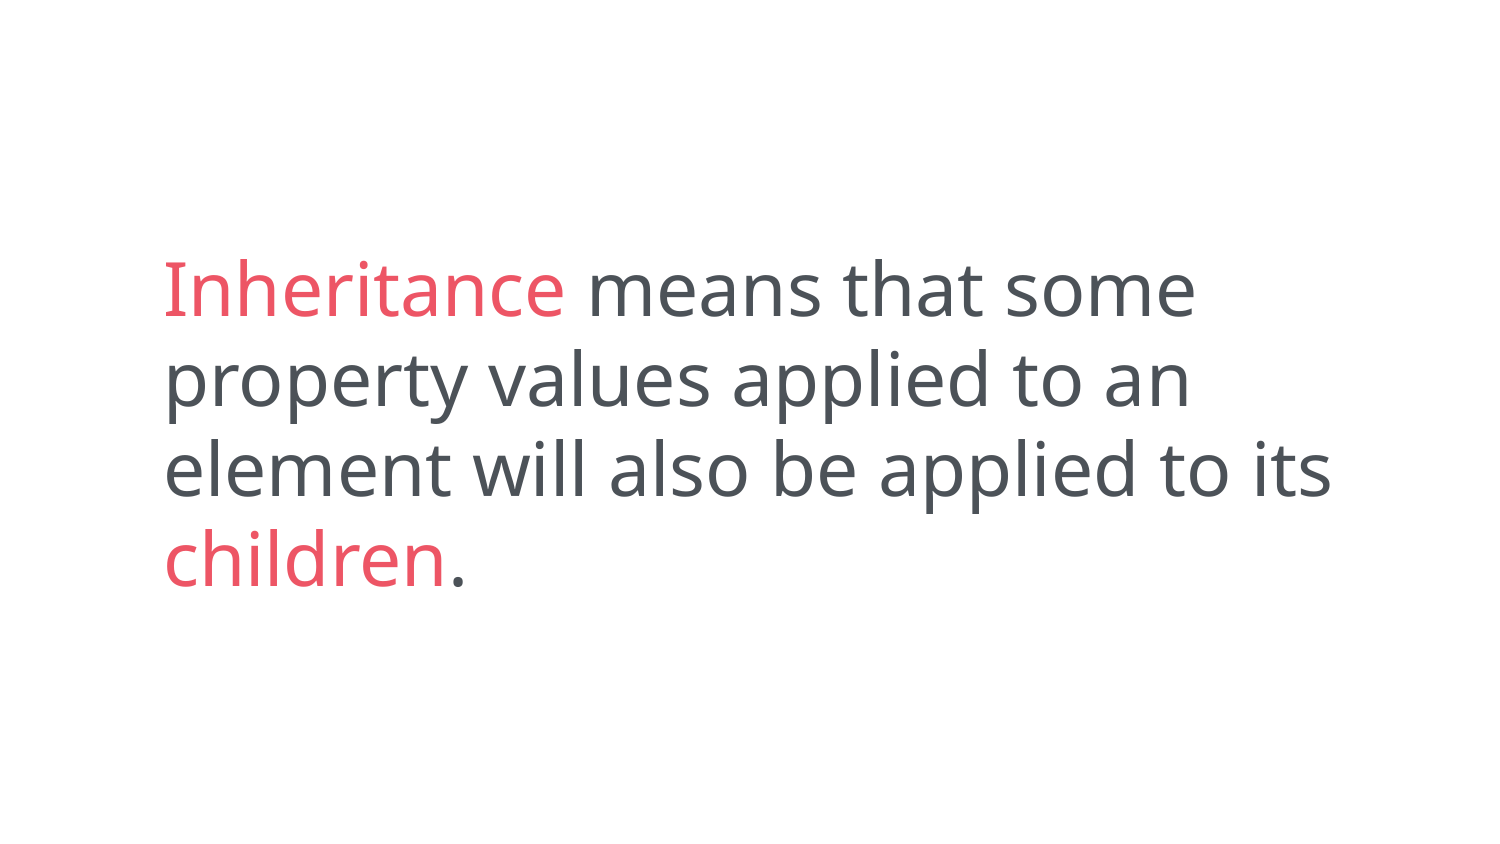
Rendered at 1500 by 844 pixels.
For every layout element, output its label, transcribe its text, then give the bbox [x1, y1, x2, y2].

text_box Inheritance means that some property values applied to an element will also be applied to its children. [148, 190, 1352, 654]
